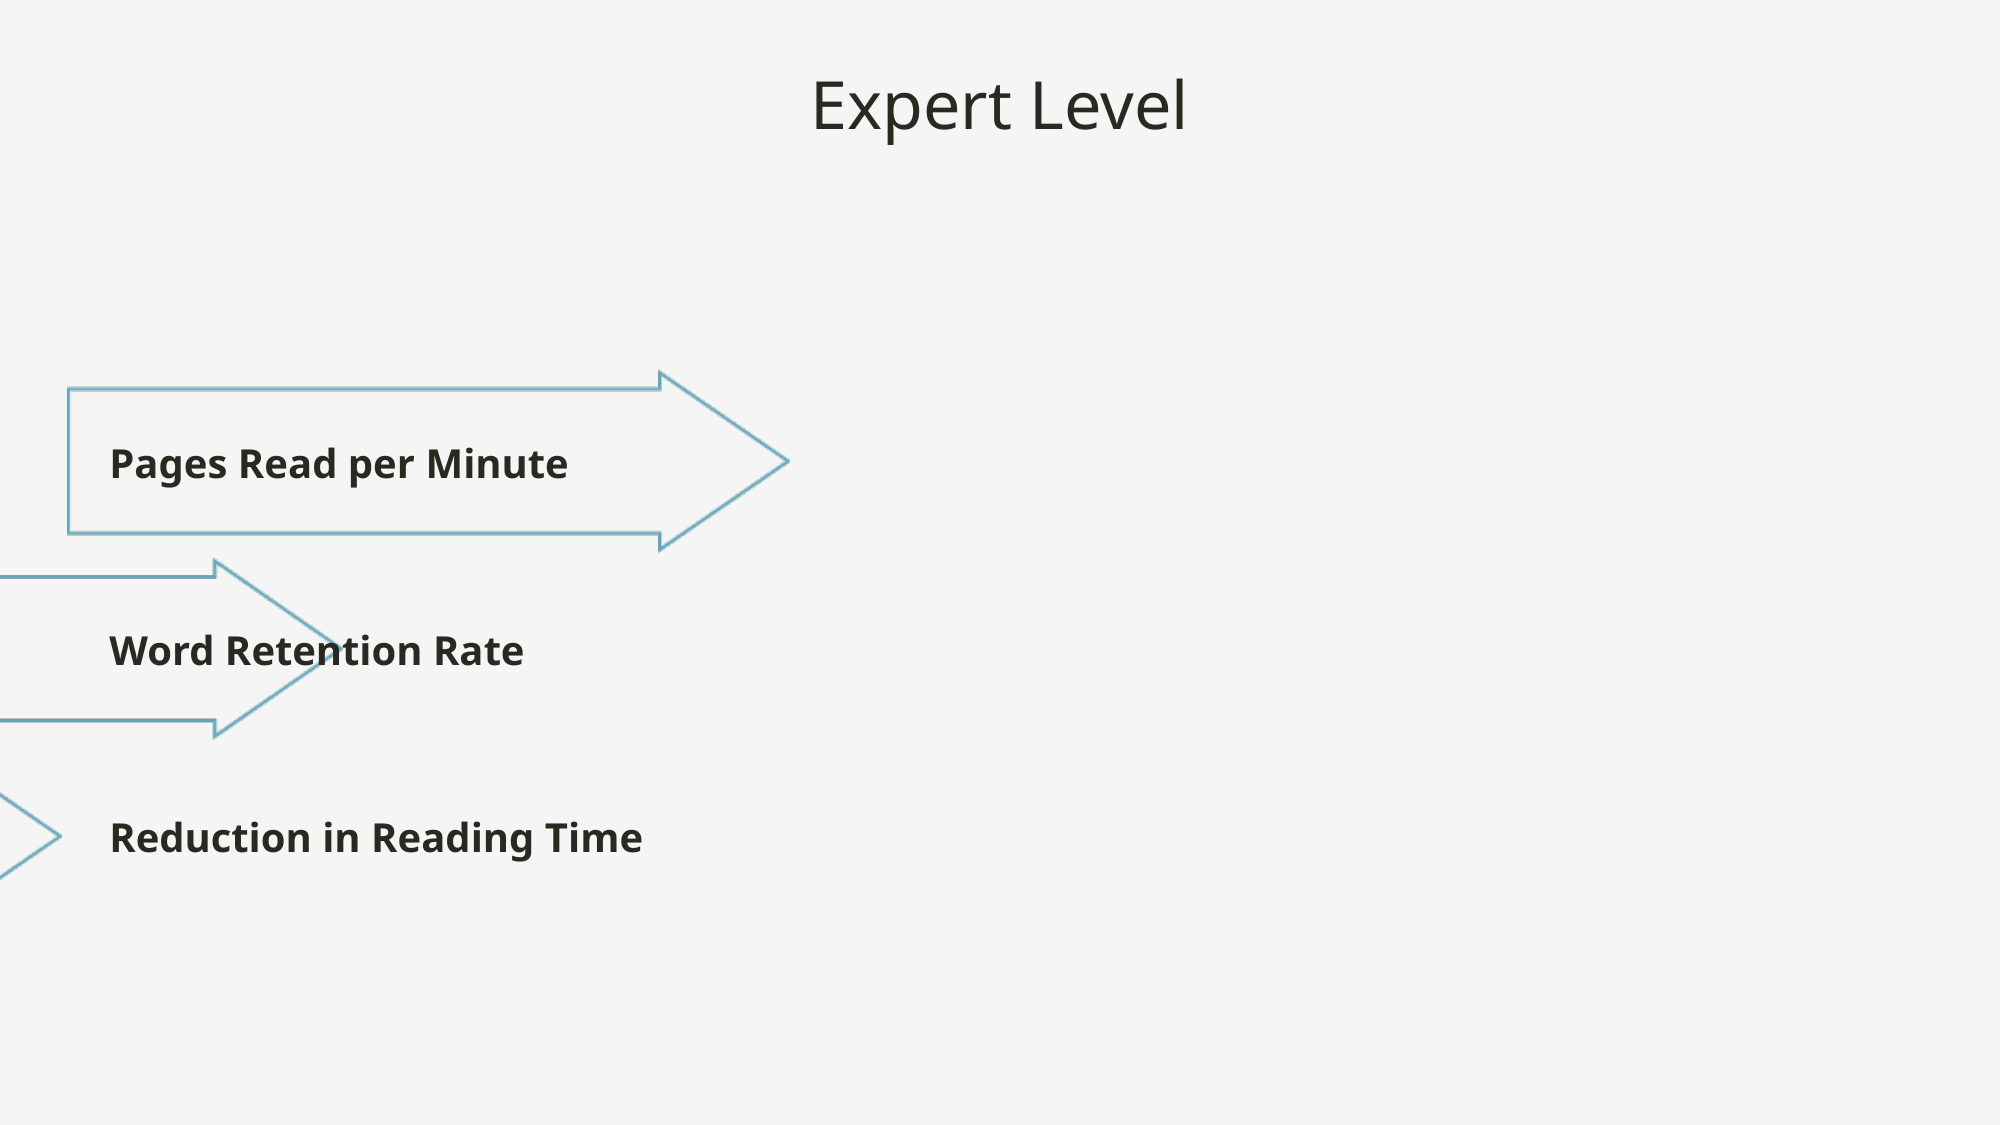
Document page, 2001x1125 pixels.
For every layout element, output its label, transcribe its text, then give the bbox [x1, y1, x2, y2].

picture [0, 365, 790, 933]
text_box Reduction in Reading Time [109, 810, 1625, 861]
text_box Word Retention Rate [350, 623, 1906, 674]
text_box Expert Level [0, 59, 2000, 144]
